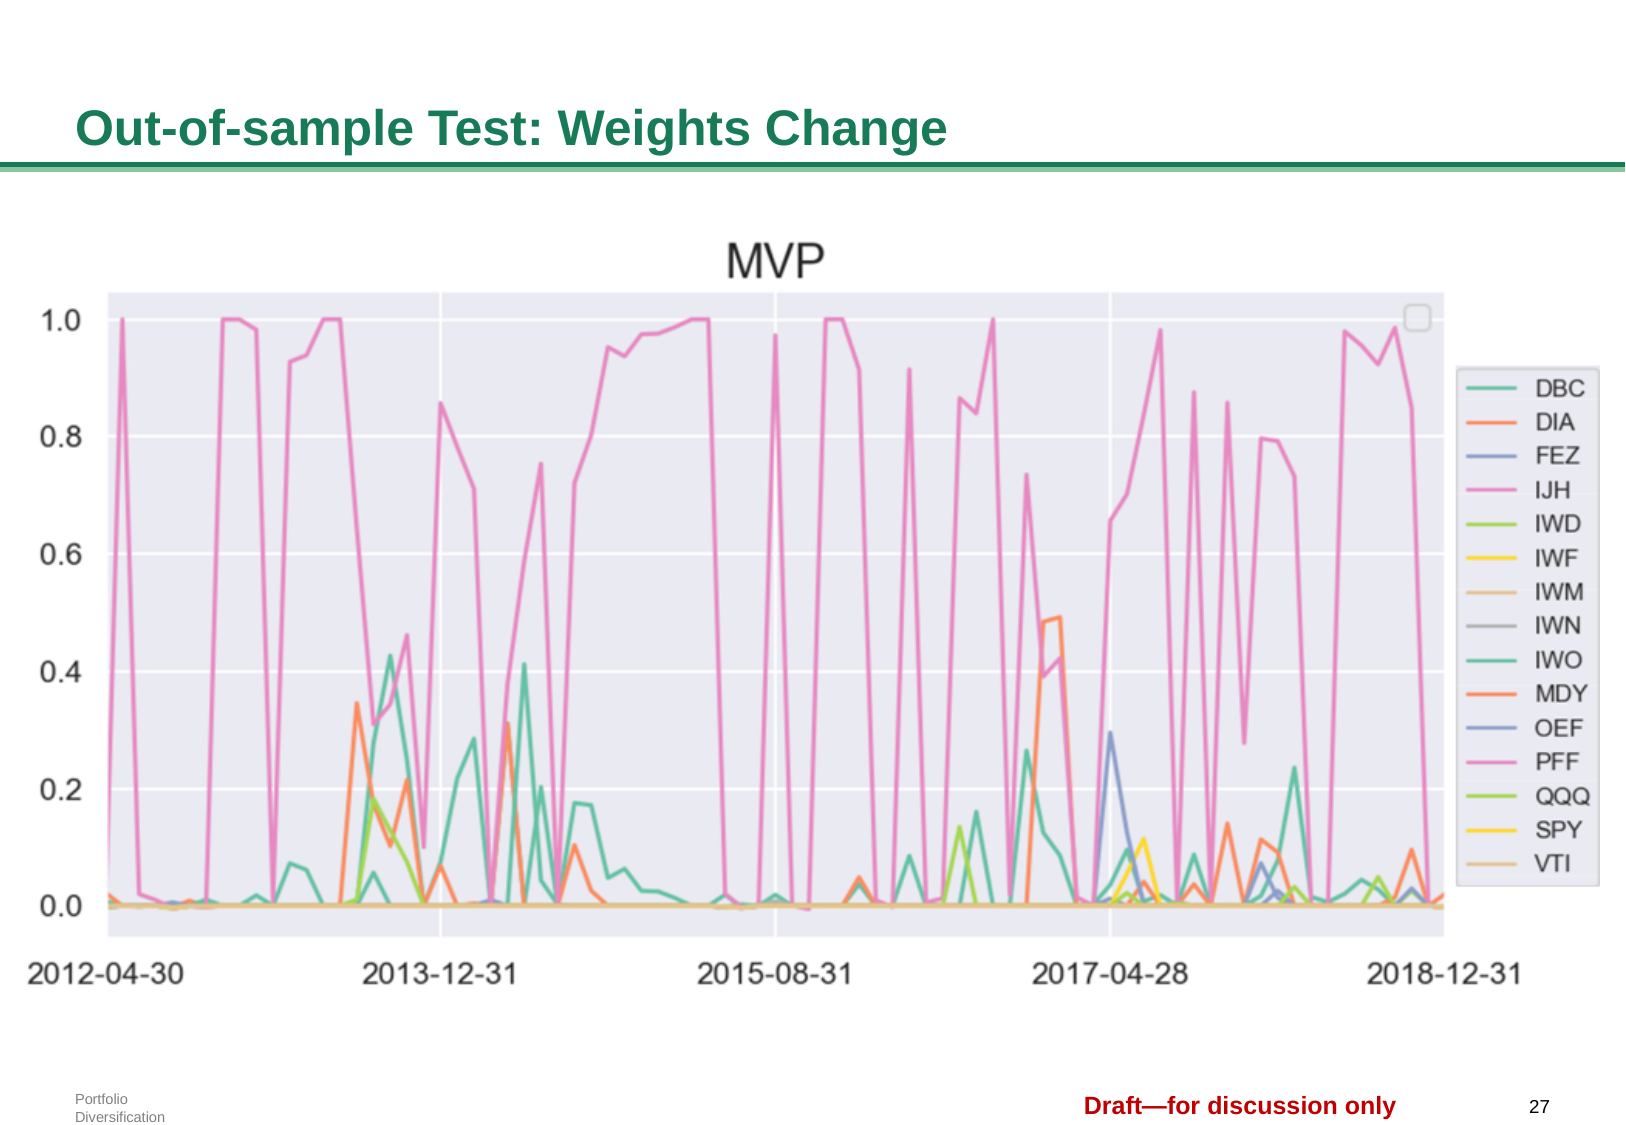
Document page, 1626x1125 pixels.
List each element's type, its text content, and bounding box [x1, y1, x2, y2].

title Out-of-sample Test: Weights Change [75, 26, 1551, 163]
picture [24, 225, 1601, 1001]
